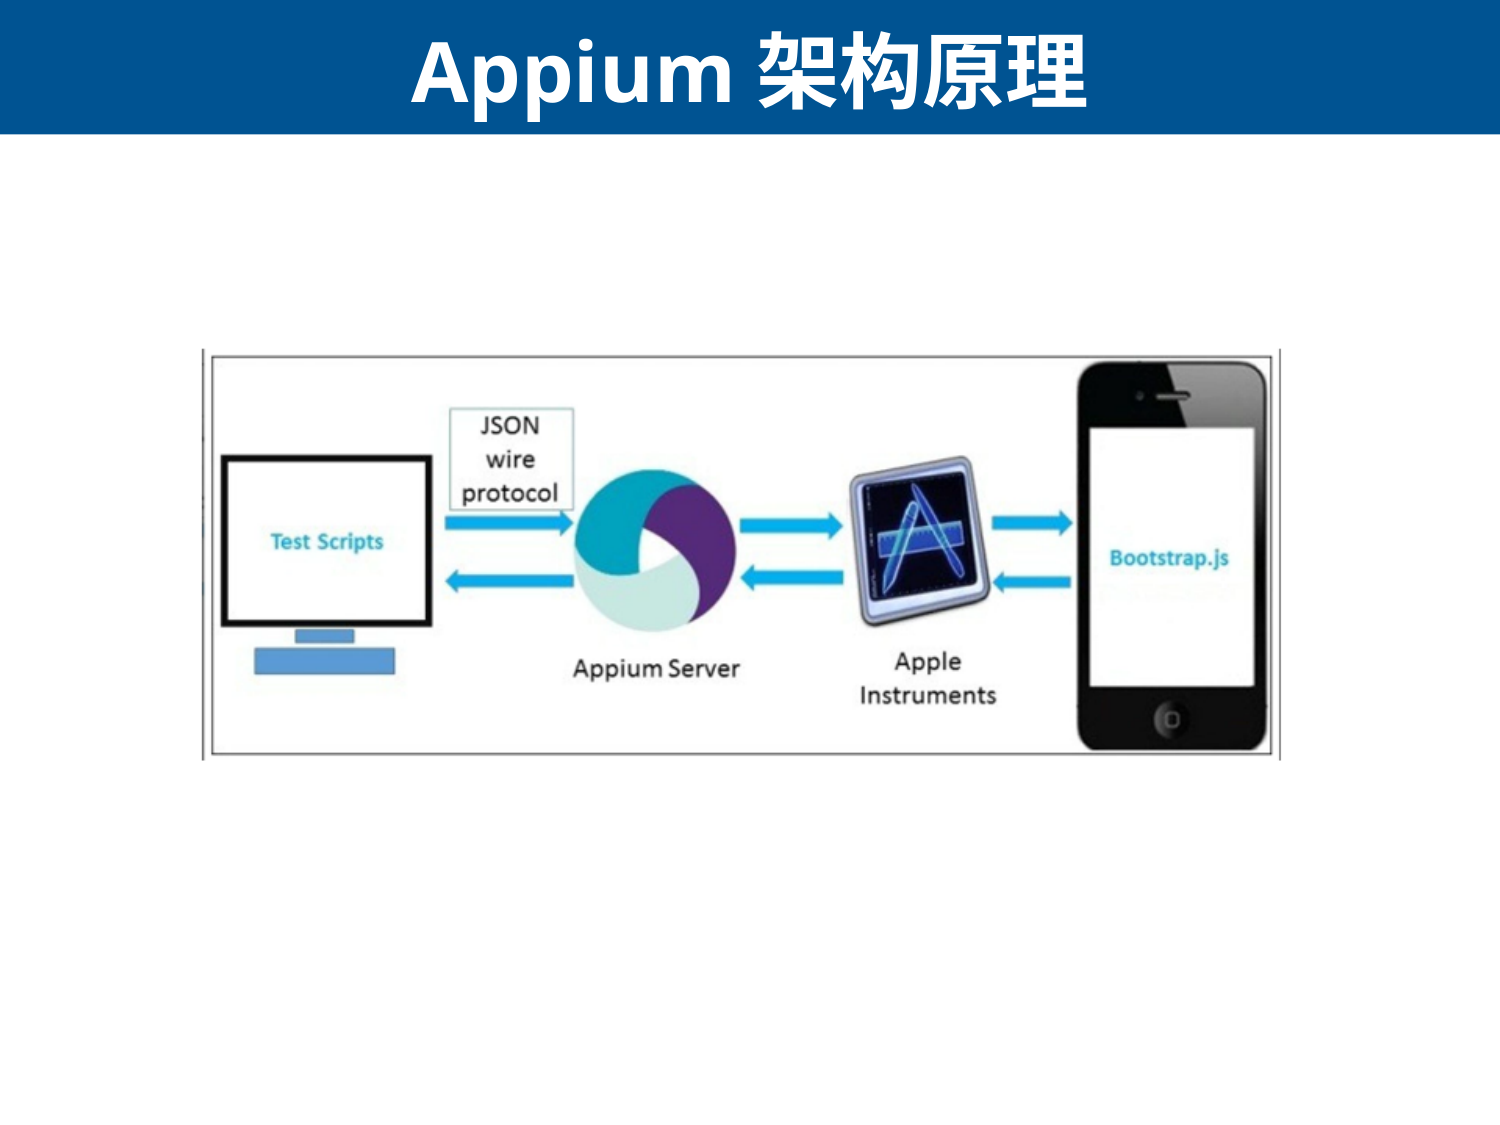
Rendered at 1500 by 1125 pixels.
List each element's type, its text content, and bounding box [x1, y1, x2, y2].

picture [0, 135, 1500, 1125]
title Appium架构原理 [0, 19, 1500, 112]
